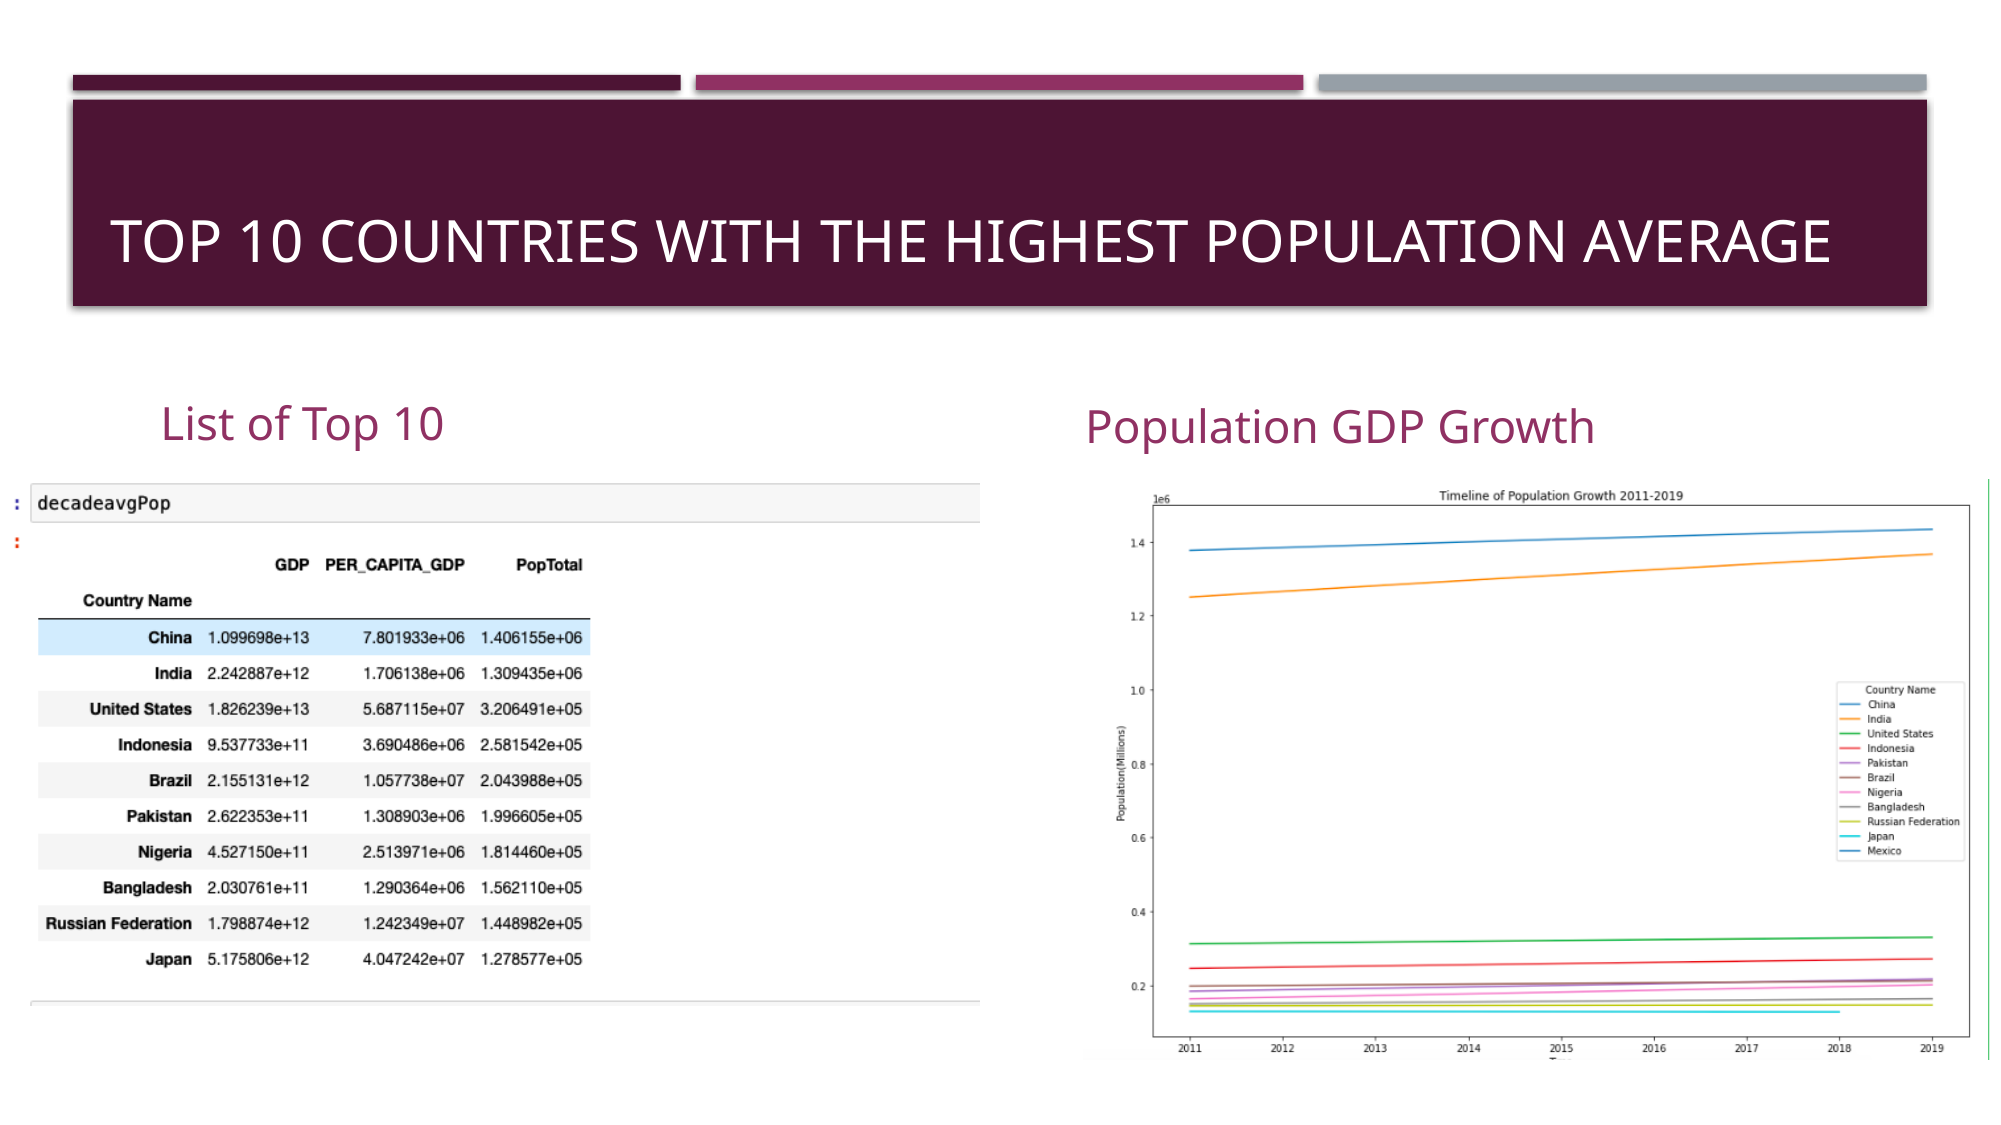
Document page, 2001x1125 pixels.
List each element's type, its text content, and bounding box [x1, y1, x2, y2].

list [1082, 479, 1997, 1060]
list Population GDP Growth [1070, 369, 1905, 460]
list List of Top 10 [145, 369, 980, 458]
title Top 10 Countries with the highest Population Average [95, 119, 1905, 282]
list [8, 482, 981, 1006]
